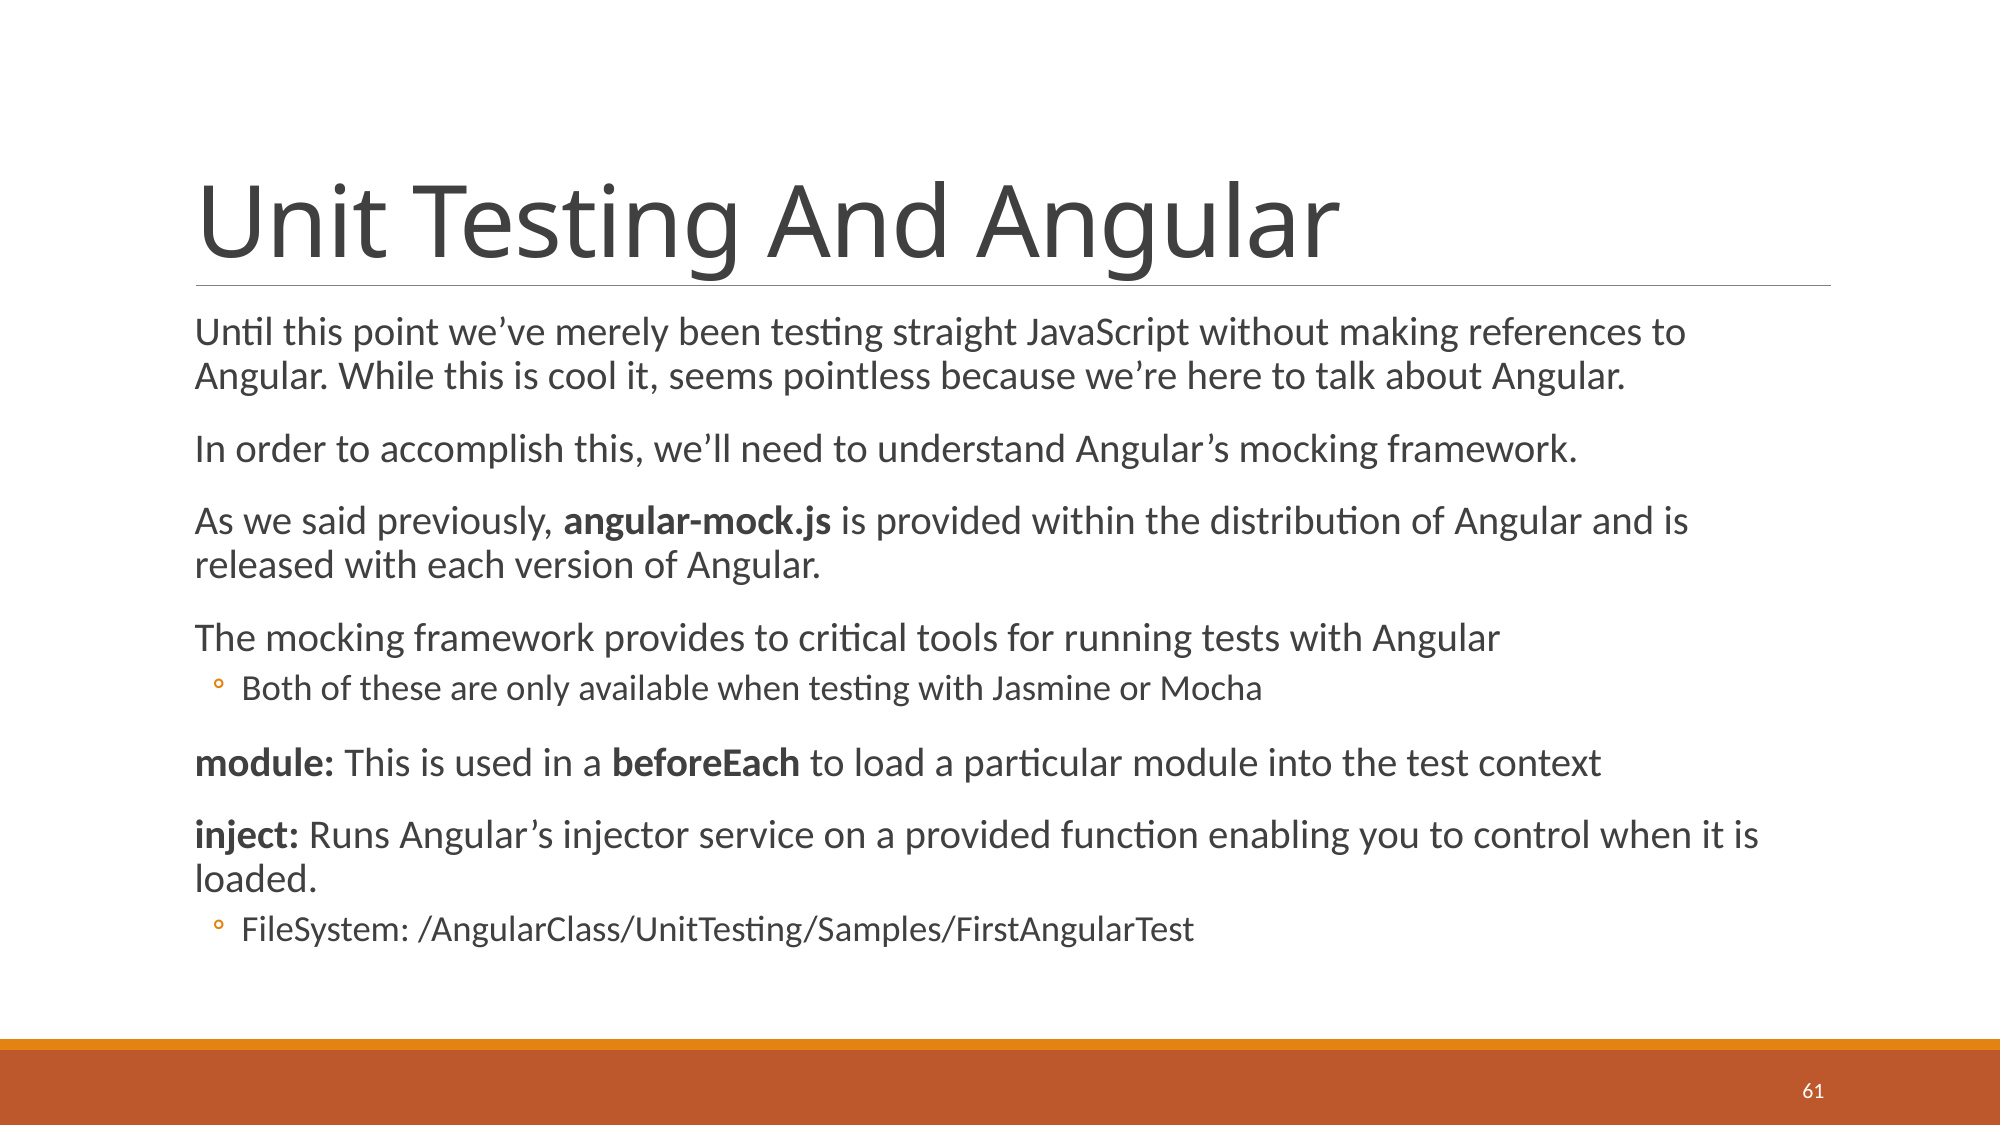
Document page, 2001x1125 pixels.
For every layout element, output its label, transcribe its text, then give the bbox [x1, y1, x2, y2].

slide_number 61 [1624, 1059, 1840, 1120]
title Unit Testing And Angular [180, 47, 1830, 285]
list Until this point we’ve merely been testing straight JavaScript without making references to Angular. While this is cool it, seems pointless because we’re here to talk about Angular. In order to accomplish this, we’ll need to understand Angular’s mocking framework. As we said previously, angular-mock.js is provided within the distribution of Angular and is released with each version of Angular. The mocking framework provides to critical tools for running tests with Angular Both of these are only available when testing with Jasmine or Mocha module: This is used in a beforeEach to load a particular module into the test context inject: Runs Angular’s injector service on a provided function enabling you to control when it is loaded. FileSystem: /AngularClass/UnitTesting/Samples/FirstAngularTest [180, 302, 1830, 963]
